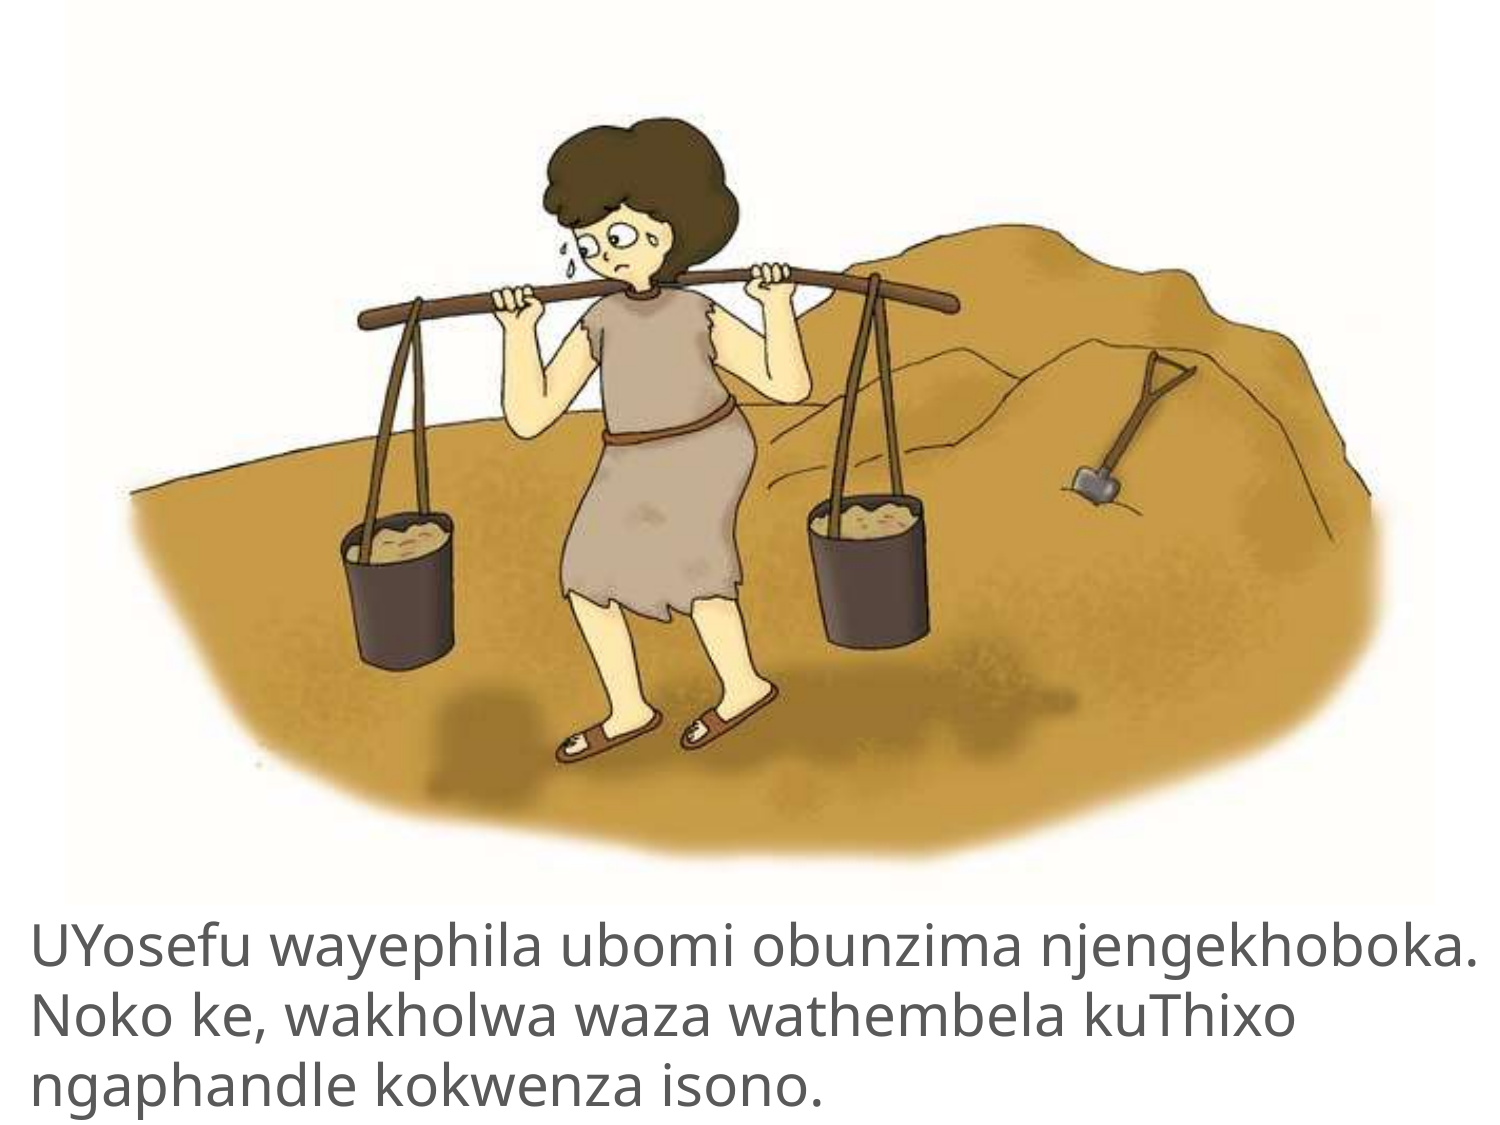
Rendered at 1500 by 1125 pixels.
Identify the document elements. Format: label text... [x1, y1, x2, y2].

text_box UYosefu wayephila ubomi obunzima njengekhoboka. Noko ke, wakholwa waza wathembela kuThixo ngaphandle kokwenza isono. [14, 900, 1500, 1125]
picture [64, 0, 1436, 906]
